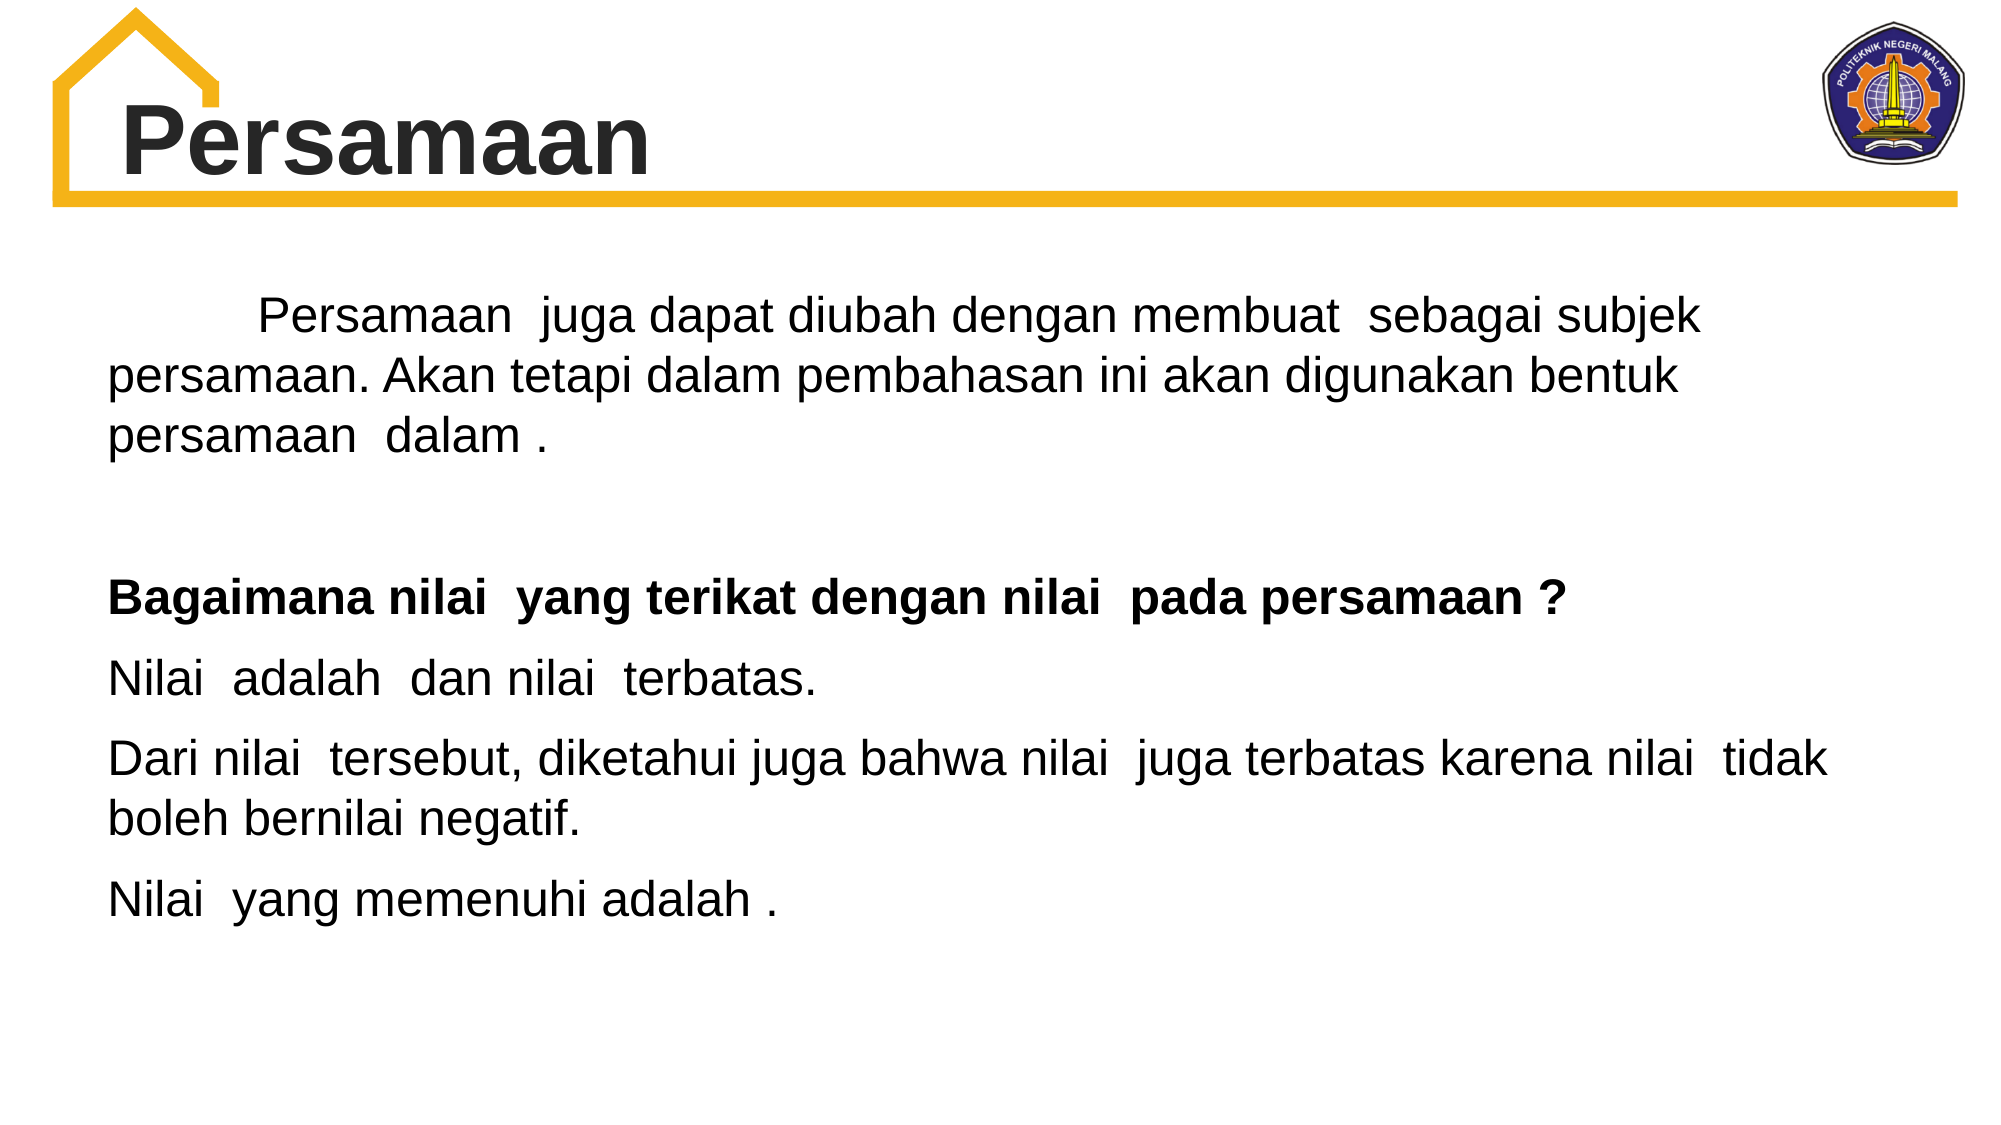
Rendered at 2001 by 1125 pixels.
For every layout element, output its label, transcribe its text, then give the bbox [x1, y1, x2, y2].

list Persamaan [105, 82, 1952, 202]
picture [1822, 21, 1965, 165]
